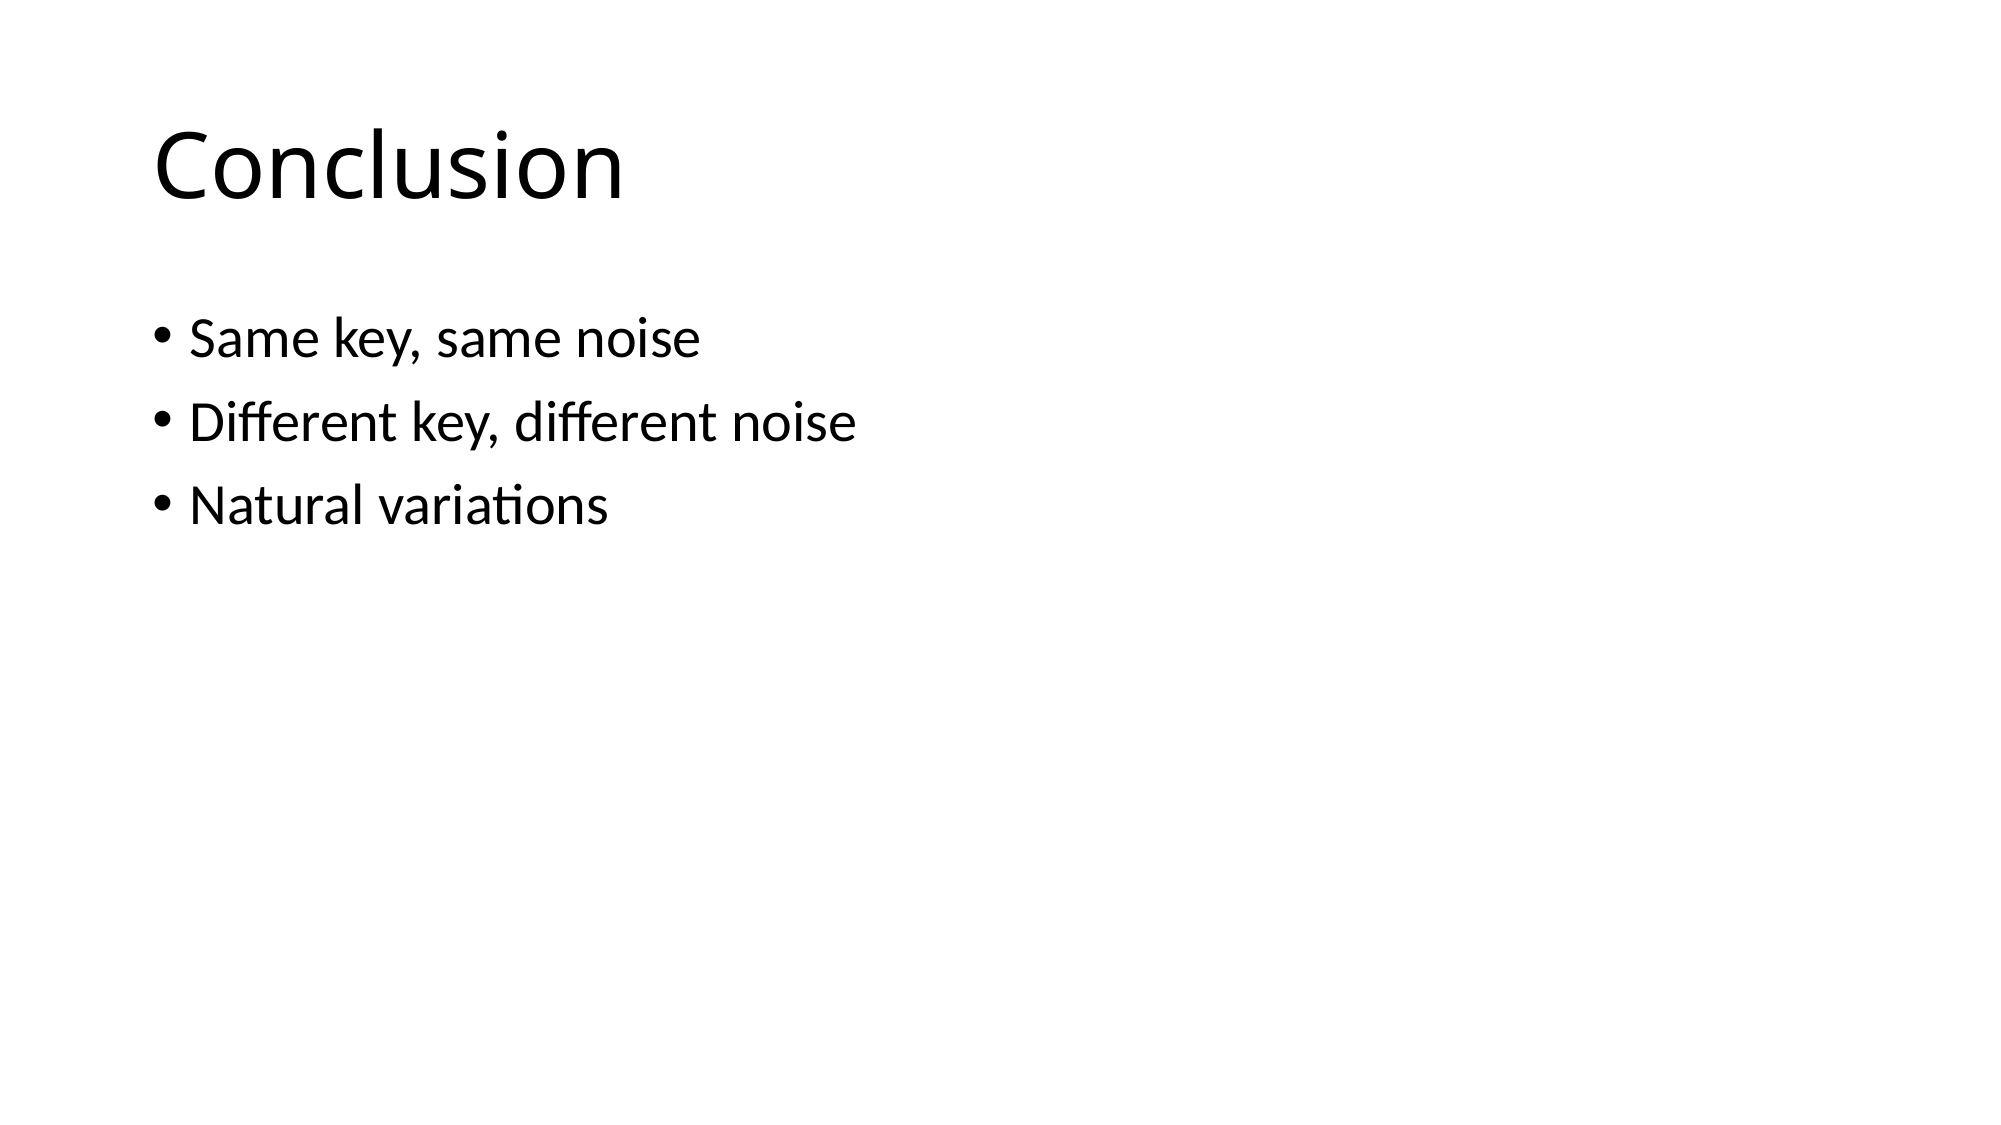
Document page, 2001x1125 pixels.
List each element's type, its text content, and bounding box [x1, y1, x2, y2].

list Same key, same noise Different key, different noise Natural variations [137, 299, 1863, 1014]
title Conclusion [137, 59, 1863, 278]
